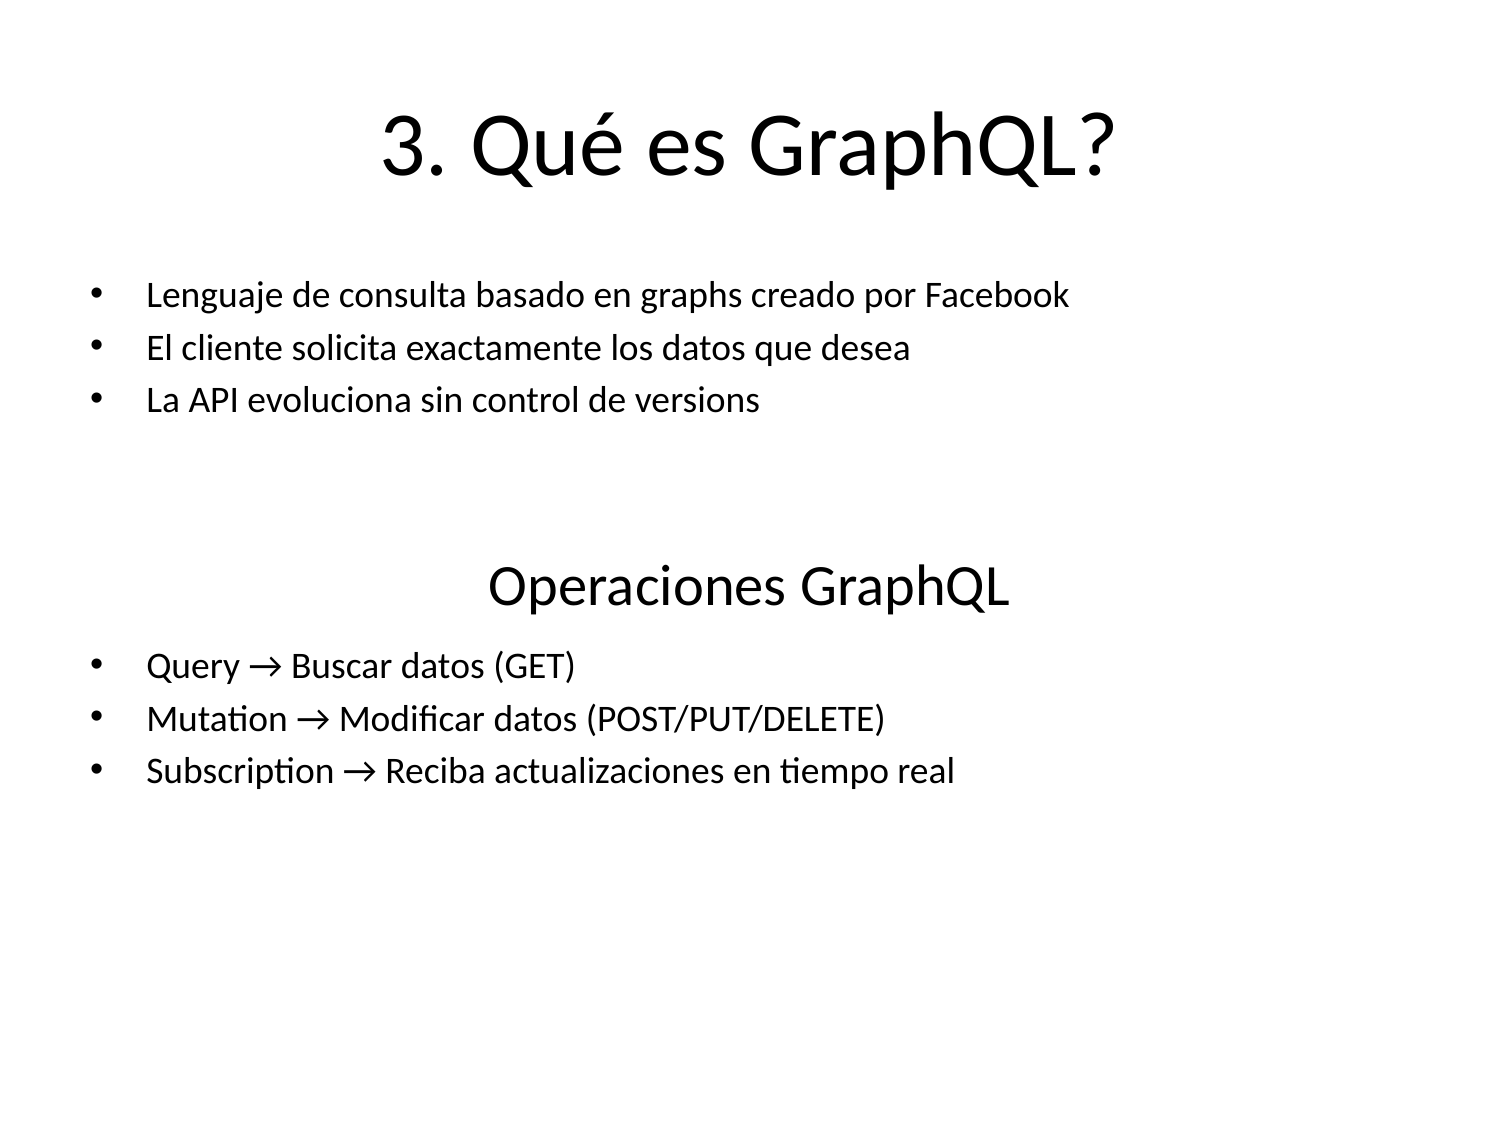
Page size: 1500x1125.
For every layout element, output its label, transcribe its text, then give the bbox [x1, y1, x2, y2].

text_box Operaciones GraphQL [74, 539, 1425, 625]
title 3. Qué es GraphQL? [75, 45, 1425, 233]
list Lenguaje de consulta basado en graphs creado por Facebook El cliente solicita exactamente los datos que desea La API evoluciona sin control de versions [75, 262, 1425, 516]
text_box Query → Buscar datos (GET) Mutation → Modificar datos (POST/PUT/DELETE) Subscription → Reciba actualizaciones en tiempo real [74, 633, 1425, 871]
